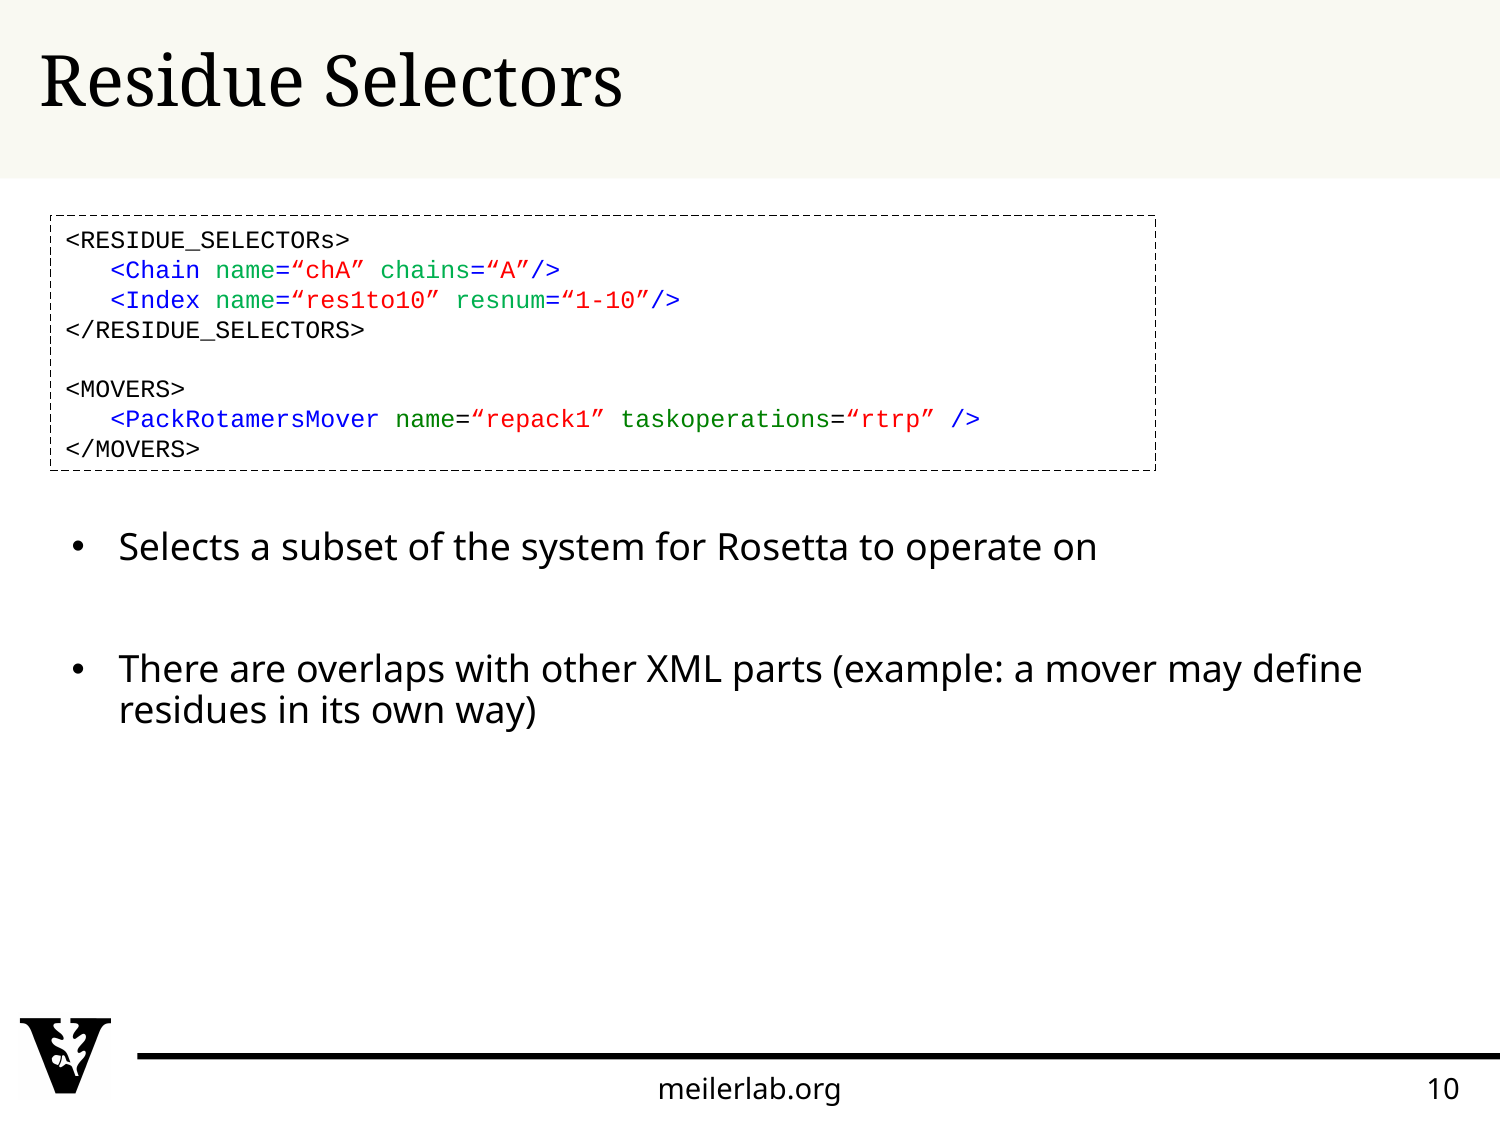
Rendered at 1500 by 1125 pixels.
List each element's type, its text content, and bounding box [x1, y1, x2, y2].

text_box <RESIDUE_SELECTORs>​ <Chain name=“chA” chains=“A”/>​ <Index name=“res1to10” resnum=“1-10”/>​ </RESIDUE_SELECTORS>​ <MOVERS> <PackRotamersMover name=“repack1” taskoperations=“rtrp” /> </MOVERS> [50, 215, 1156, 471]
text_box [0, 0, 1500, 180]
text_box Selects a subset of the system for Rosetta to operate on There are overlaps with other XML parts (example: a mover may define residues in its own way) [56, 520, 1448, 784]
slide_number 10 [1149, 1062, 1476, 1101]
footer meilerlab.org [374, 1062, 1126, 1101]
title Residue Selectors [24, 35, 1476, 132]
picture [18, 1012, 111, 1100]
